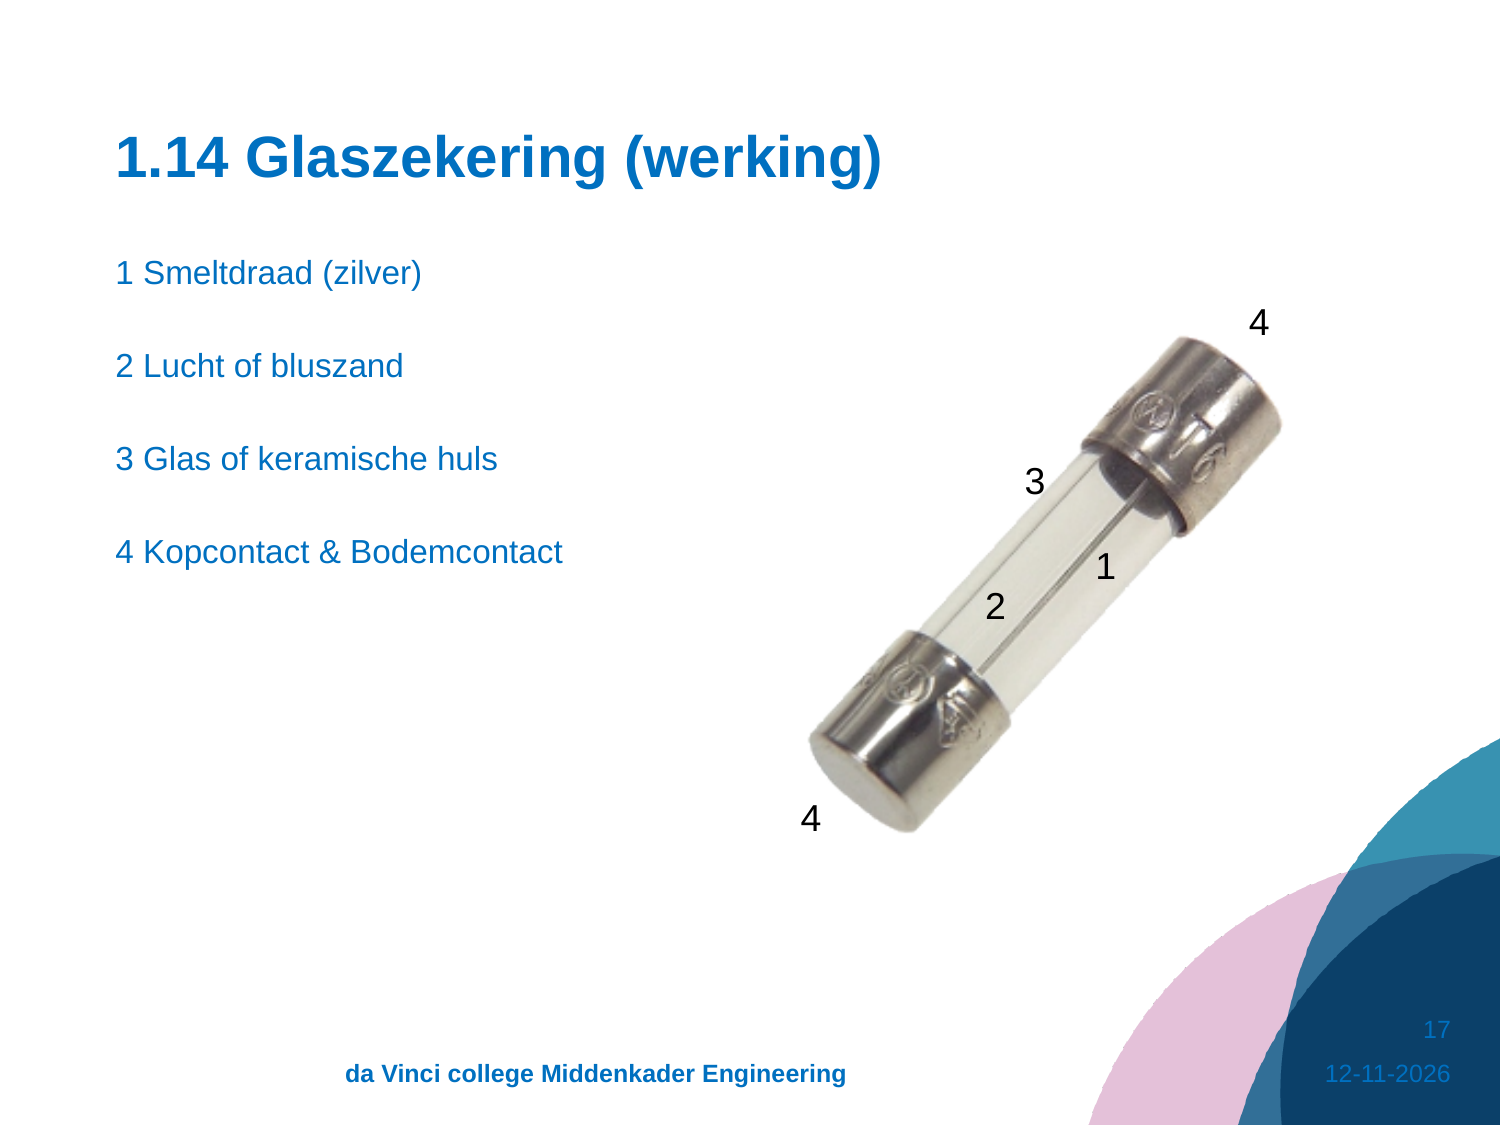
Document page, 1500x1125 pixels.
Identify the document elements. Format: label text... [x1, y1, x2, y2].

picture [43, 727, 1500, 1125]
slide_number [1116, 1059, 1467, 1103]
list 1 Smeltdraad (zilver) 2 Lucht of bluszand 3 Glas of keramische huls 4 Kopcontact & Bodemcontact [100, 243, 1483, 1059]
footer da Vinci college Middenkader Engineering [242, 1059, 951, 1103]
title 1.14 Glaszekering (werking) [100, 54, 1400, 197]
picture [749, 290, 1341, 882]
